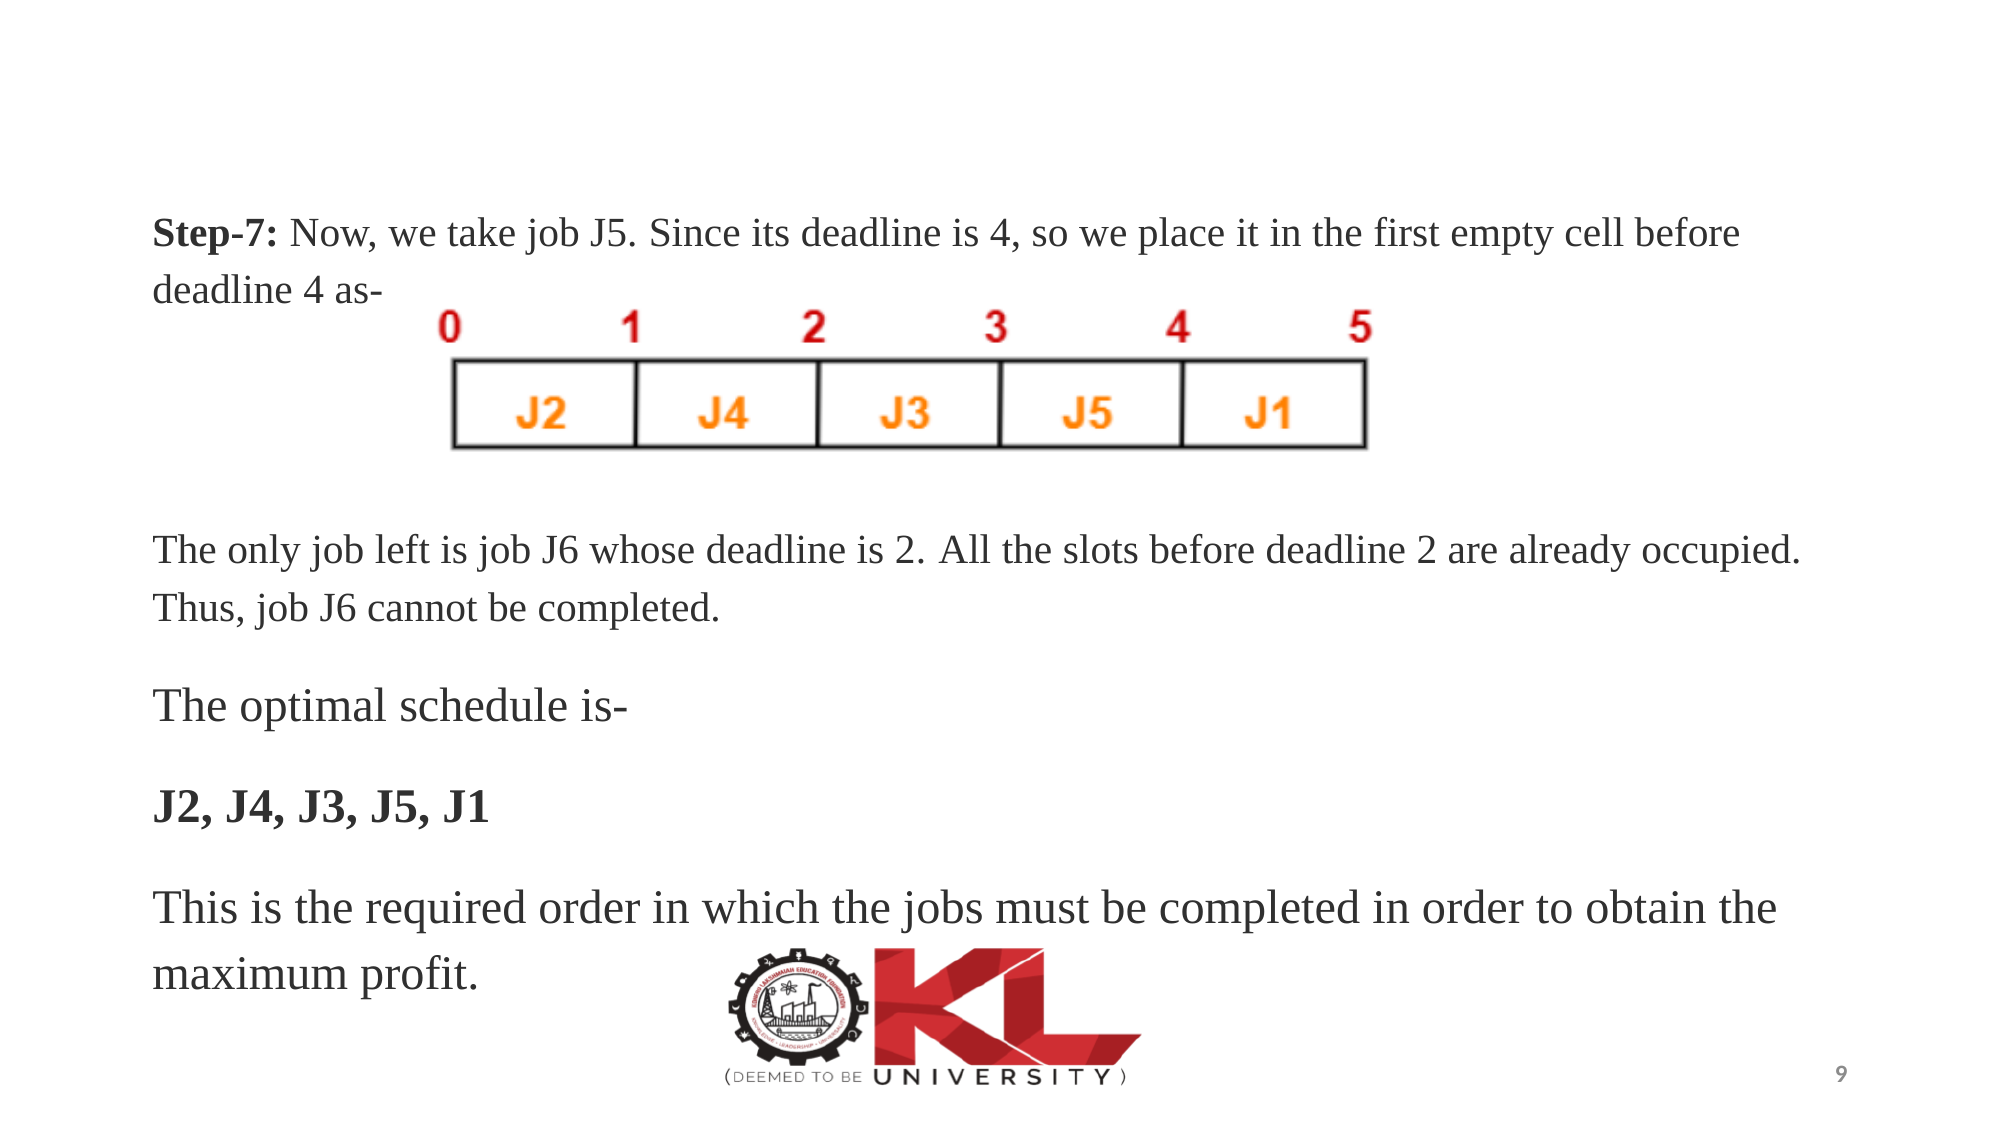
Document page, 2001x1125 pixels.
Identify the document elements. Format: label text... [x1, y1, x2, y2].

picture [432, 292, 1429, 478]
list Step-7: Now, we take job J5. Since its deadline is 4, so we place it in the first empty cell before deadline 4 as- The only job left is job J6 whose deadline is 2. All the slots before deadline 2 are already occupied. Thus, job J6 cannot be completed. The optimal schedule is- J2, J4, J3, J5, J1 This is the required order in which the jobs must be completed in order to obtain the maximum profit. [137, 189, 1863, 1014]
footer [137, 1042, 1724, 1103]
picture [712, 1014, 1144, 1042]
slide_number 9 [1746, 1042, 1863, 1103]
